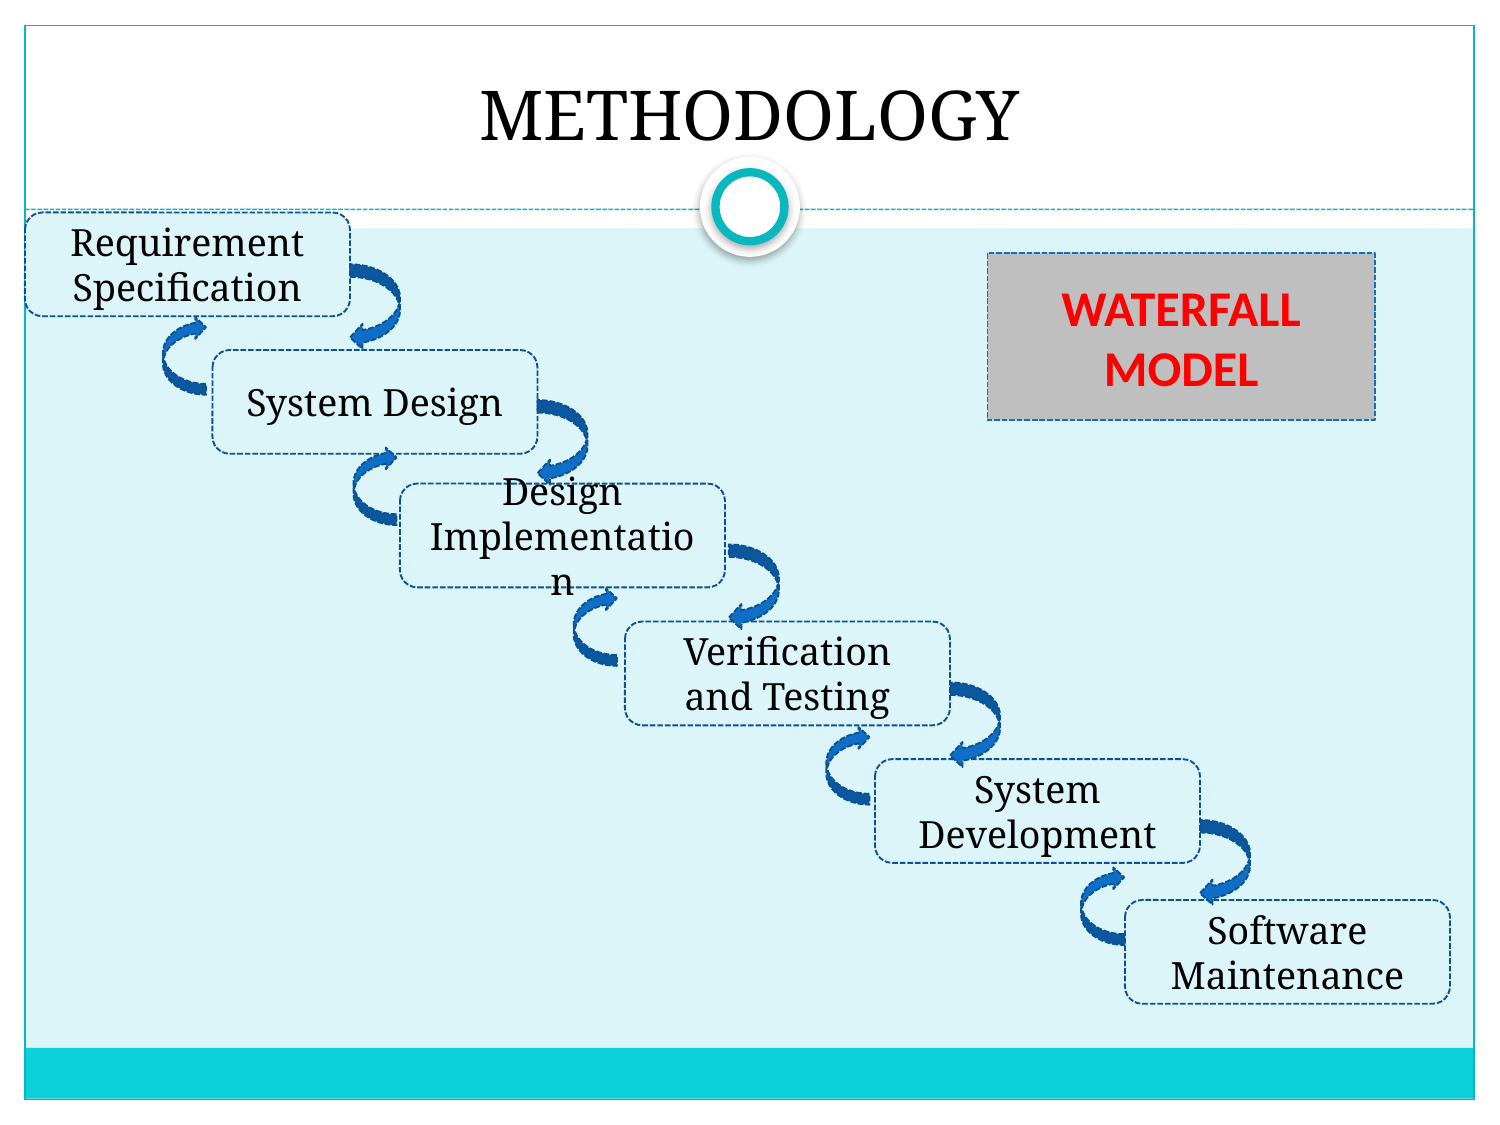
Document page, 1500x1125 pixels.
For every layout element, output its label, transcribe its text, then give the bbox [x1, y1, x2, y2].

text_box [1219, 821, 1251, 851]
text_box [572, 587, 618, 663]
text_box [357, 276, 371, 281]
text_box [537, 413, 589, 486]
text_box [969, 684, 1001, 713]
text_box [536, 405, 551, 415]
title METHODOLOGY [49, 37, 1450, 162]
text_box [949, 697, 1001, 768]
text_box [1207, 831, 1221, 837]
text_box [1199, 819, 1206, 834]
text_box [349, 279, 401, 350]
text_box [161, 316, 207, 394]
text_box Software Maintenance [1123, 898, 1451, 1005]
text_box [549, 400, 589, 431]
text_box [957, 694, 971, 699]
text_box [1204, 819, 1218, 824]
text_box [1199, 835, 1251, 906]
text_box System Design [211, 349, 539, 455]
text_box [755, 548, 780, 575]
text_box [727, 549, 735, 559]
text_box [349, 269, 356, 278]
text_box [574, 643, 611, 667]
text_box [354, 263, 368, 268]
text_box Verification and Testing [623, 620, 951, 727]
text_box [954, 681, 968, 686]
text_box [850, 800, 864, 806]
text_box [369, 266, 401, 295]
text_box Requirement Specification [23, 211, 351, 318]
text_box [825, 726, 871, 802]
text_box [728, 556, 780, 630]
text_box [536, 399, 548, 404]
text_box [194, 392, 207, 396]
text_box System Development [874, 758, 1201, 864]
text_box [733, 543, 754, 550]
text_box [1080, 866, 1125, 945]
text_box Design Implementation [398, 482, 726, 589]
text_box [352, 446, 398, 526]
text_box [1118, 932, 1126, 942]
text_box WATERFALL MODEL [987, 252, 1376, 421]
text_box [1112, 942, 1126, 946]
